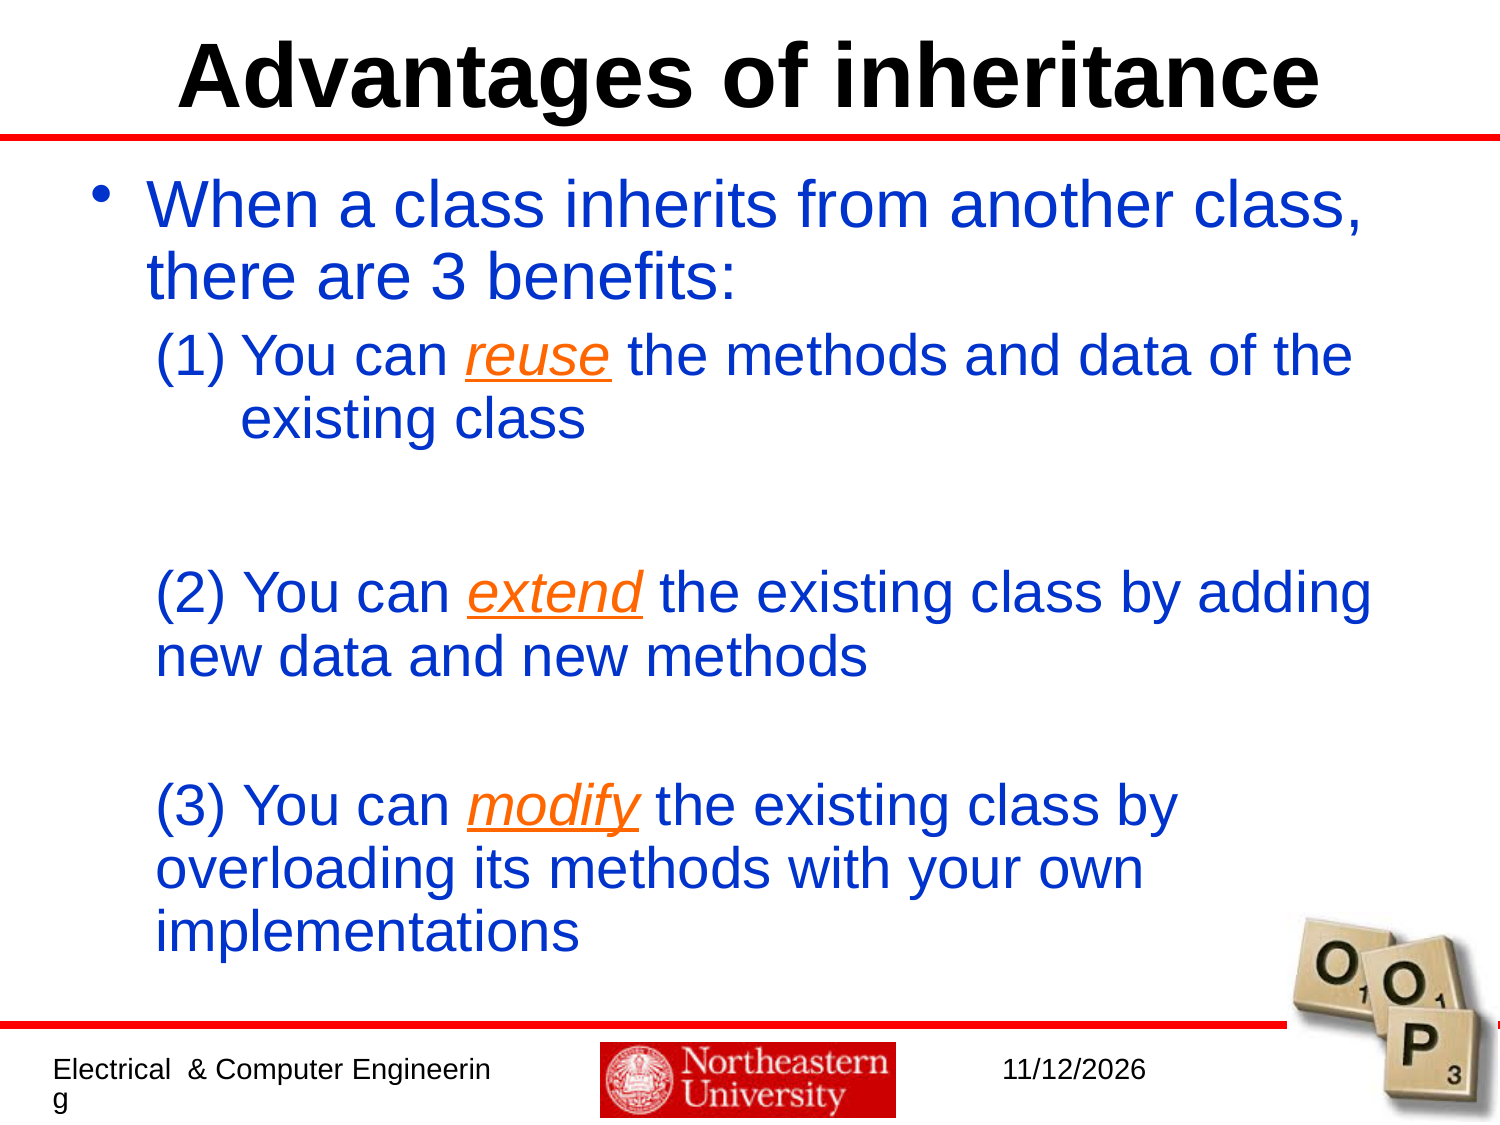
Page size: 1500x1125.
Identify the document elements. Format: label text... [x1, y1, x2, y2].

list When a class inherits from another class, there are 3 benefits: You can reuse the methods and data of the existing class (2) You can extend the existing class by adding new data and new methods (3) You can modify the existing class by overloading its methods with your own implementations [74, 162, 1401, 1013]
picture [600, 1042, 896, 1118]
picture [1287, 912, 1498, 1123]
title Advantages of inheritance [74, 24, 1426, 118]
footer Electrical & Computer Engineering [37, 1042, 513, 1121]
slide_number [986, 1042, 1282, 1121]
